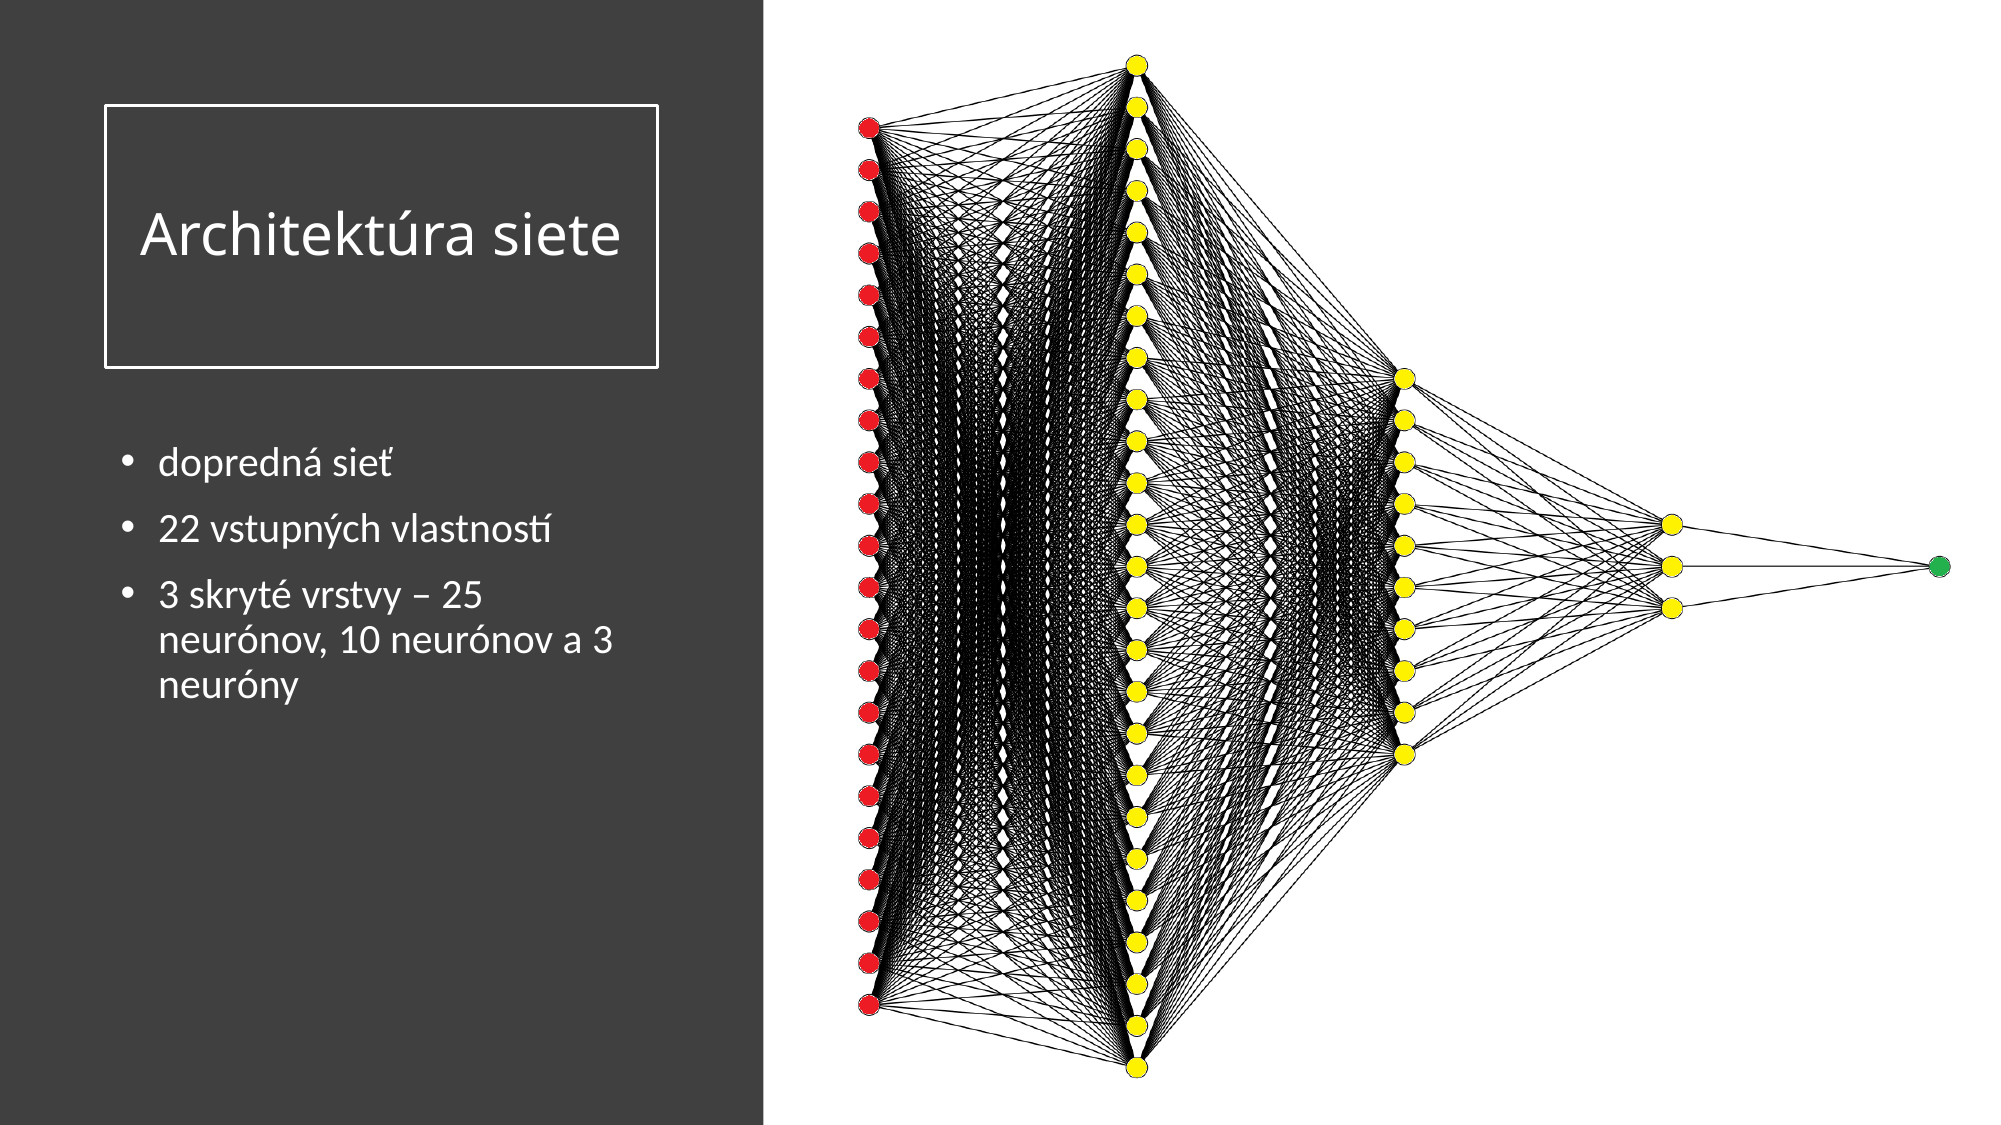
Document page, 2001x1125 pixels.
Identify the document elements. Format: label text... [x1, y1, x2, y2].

title Architektúra siete [105, 105, 658, 368]
picture [824, 30, 1991, 1086]
list dopredná sieť 22 vstupných vlastností 3 skryté vrstvy – 25 neurónov, 10 neurónov a 3 neuróny [105, 432, 658, 994]
text_box [0, 0, 764, 1125]
